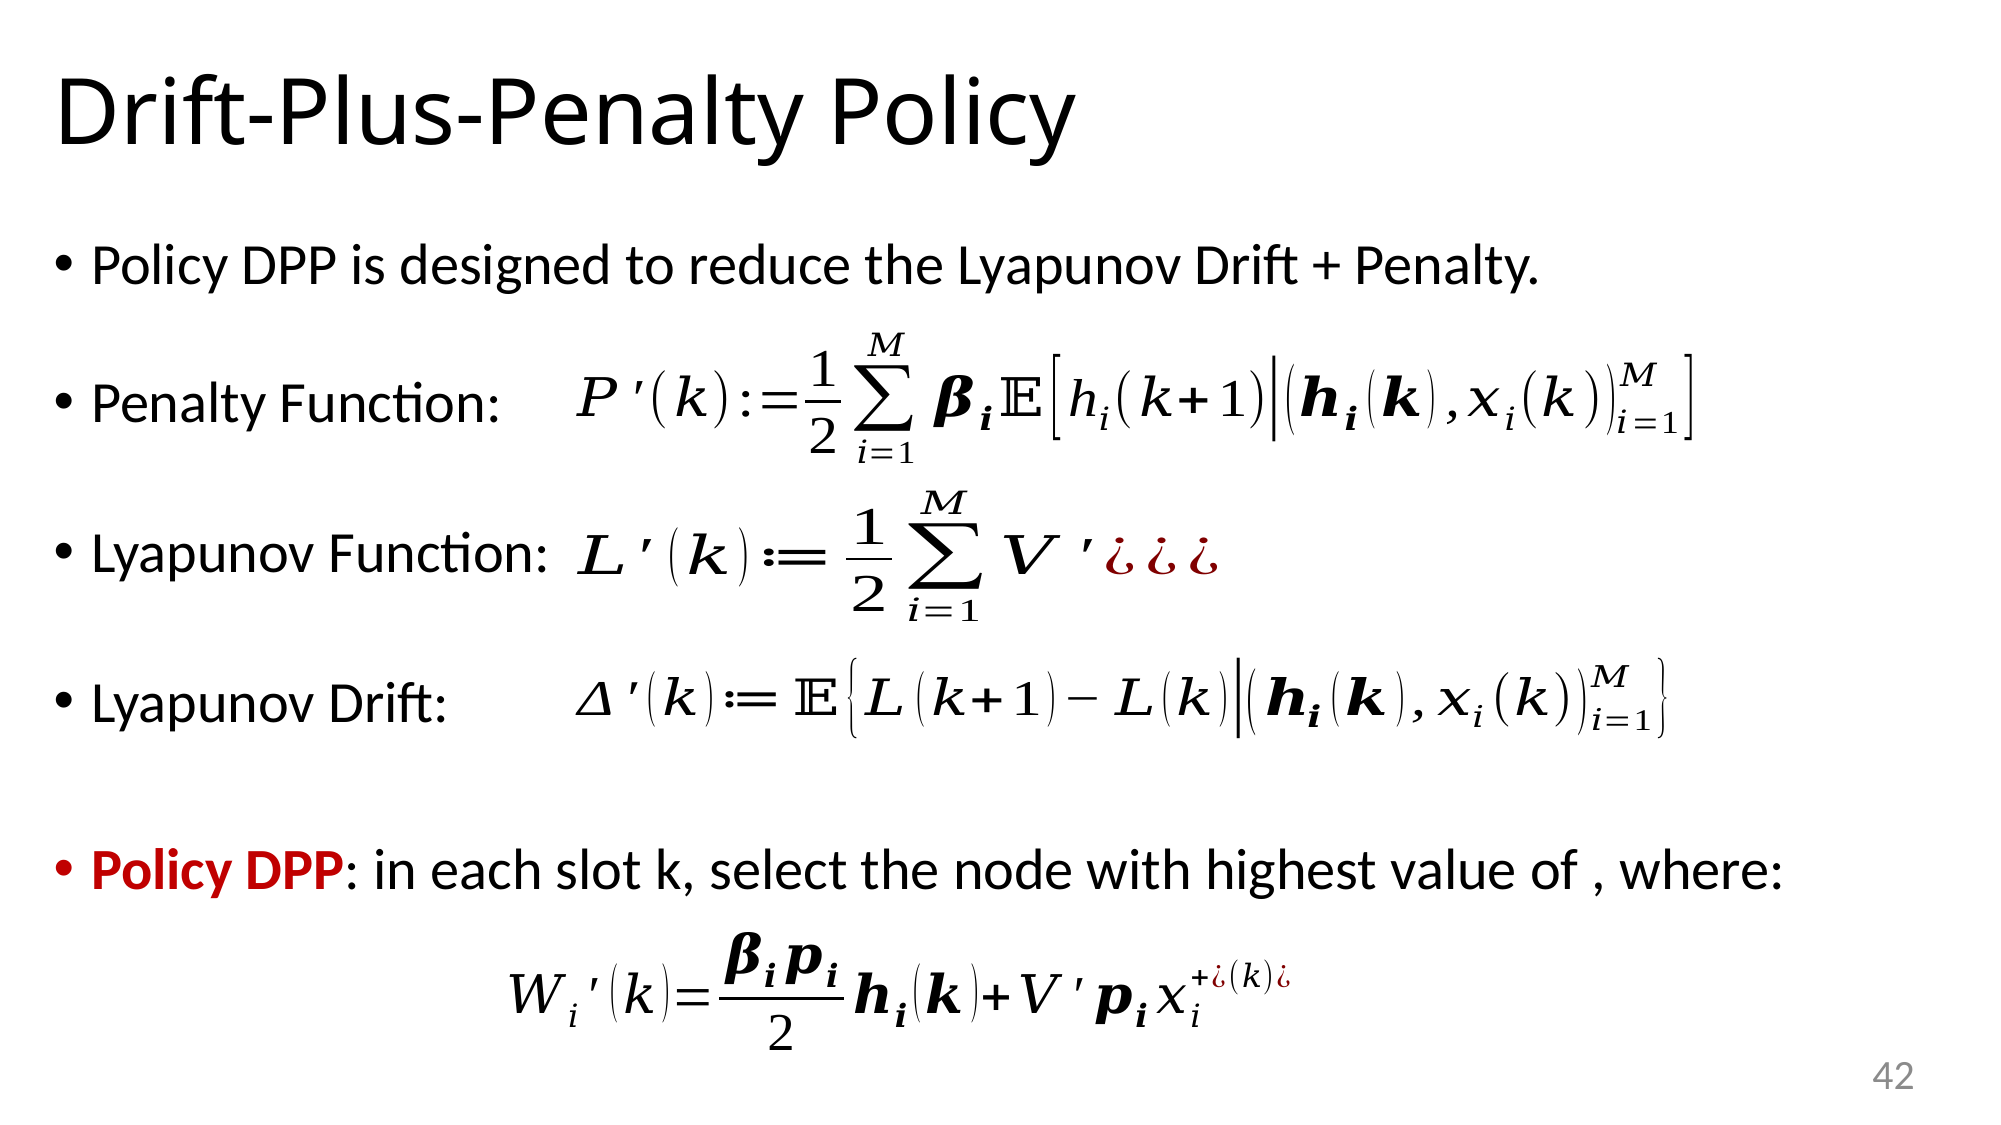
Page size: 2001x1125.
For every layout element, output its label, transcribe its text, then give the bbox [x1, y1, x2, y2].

slide_number 42 [1479, 1042, 1930, 1103]
title Drift-Plus-Penalty Policy [38, 32, 1961, 198]
